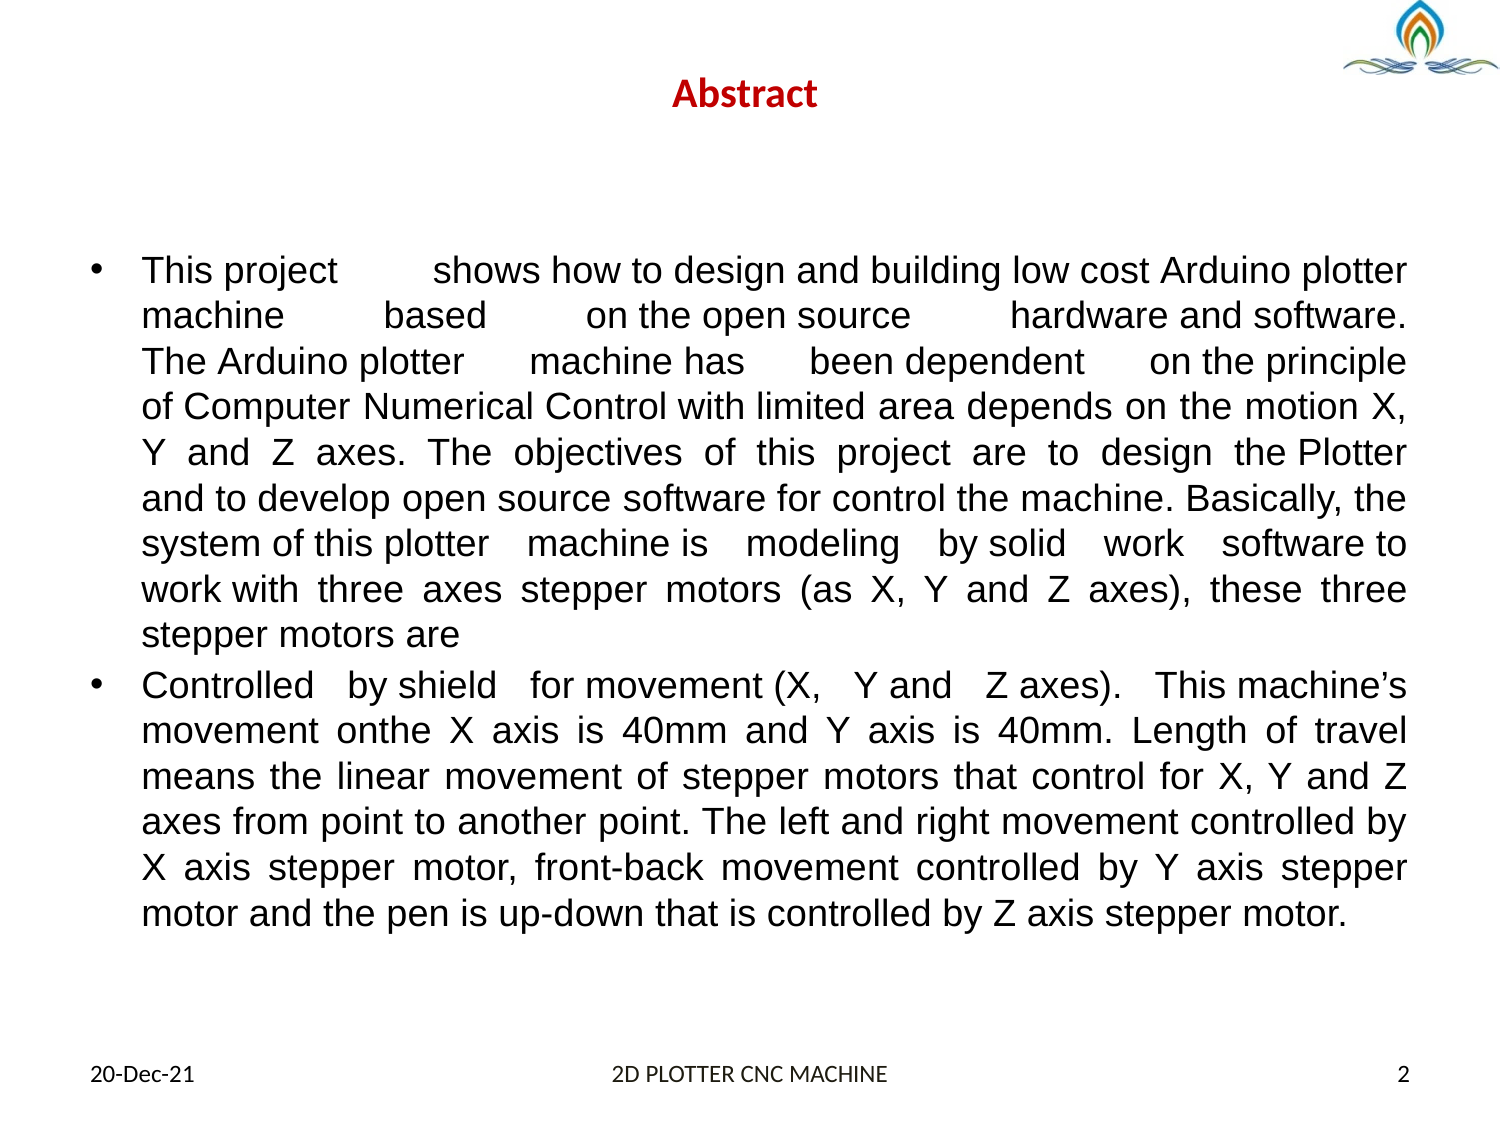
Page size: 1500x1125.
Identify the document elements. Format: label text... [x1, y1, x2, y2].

title Abstract [75, 57, 1425, 175]
slide_number ‹#› [1074, 1042, 1425, 1103]
list This project shows how to design and building low cost Arduino plotter machine based on the open source hardware and software. The Arduino plotter machine has been dependent on the principle of Computer Numerical Control with limited area depends on the motion X, Y and Z axes. The objectives of this project are to design the Plotter and to develop open source software for control the machine. Basically, the system of this plotter machine is modeling by solid work software to work with three axes stepper motors (as X, Y and Z axes), these three stepper motors are Controlled by shield for movement (X, Y and Z axes). This machine’s movement onthe X axis is 40mm and Y axis is 40mm. Length of travel means the linear movement of stepper motors that control for X, Y and Z axes from point to another point. The left and right movement controlled by X axis stepper motor, front-back movement controlled by Y axis stepper motor and the pen is up-down that is controlled by Z axis stepper motor. [75, 237, 1425, 980]
footer 2D PLOTTER CNC MACHINE [512, 1042, 988, 1103]
slide_number 20-Dec-21 [75, 1042, 425, 1103]
picture [1343, 0, 1500, 76]
